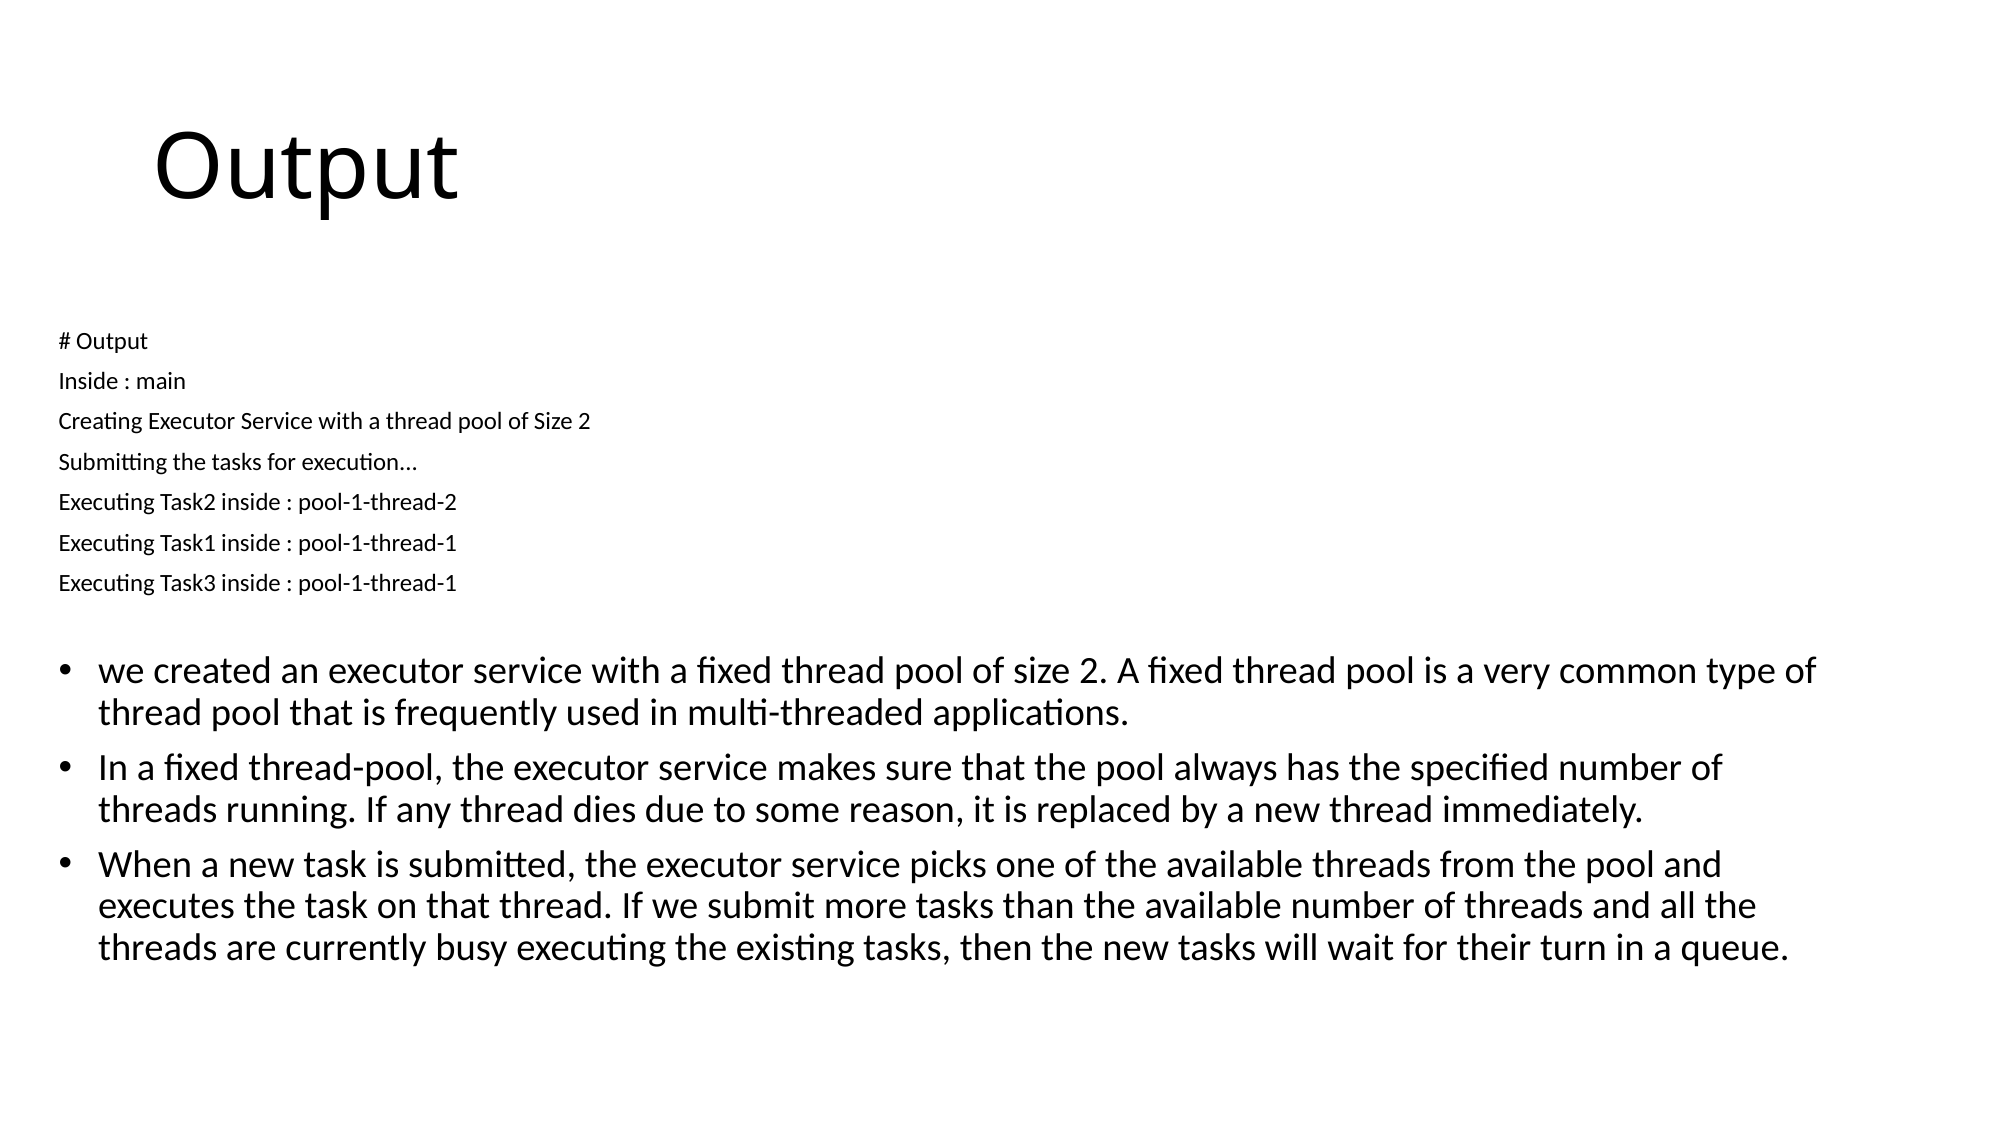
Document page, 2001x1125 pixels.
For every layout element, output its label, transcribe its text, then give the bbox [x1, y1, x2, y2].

title Output [137, 59, 1863, 277]
list # Output Inside : main Creating Executor Service with a thread pool of Size 2 Submitting the tasks for execution... Executing Task2 inside : pool-1-thread-2 Executing Task1 inside : pool-1-thread-1 Executing Task3 inside : pool-1-thread-1 we created an executor service with a fixed thread pool of size 2. A fixed thread pool is a very common type of thread pool that is frequently used in multi-threaded applications. In a fixed thread-pool, the executor service makes sure that the pool always has the specified number of threads running. If any thread dies due to some reason, it is replaced by a new thread immediately. When a new task is submitted, the executor service picks one of the available threads from the pool and executes the task on that thread. If we submit more tasks than the available number of threads and all the threads are currently busy executing the existing tasks, then the new tasks will wait for their turn in a queue. [43, 277, 1863, 1014]
